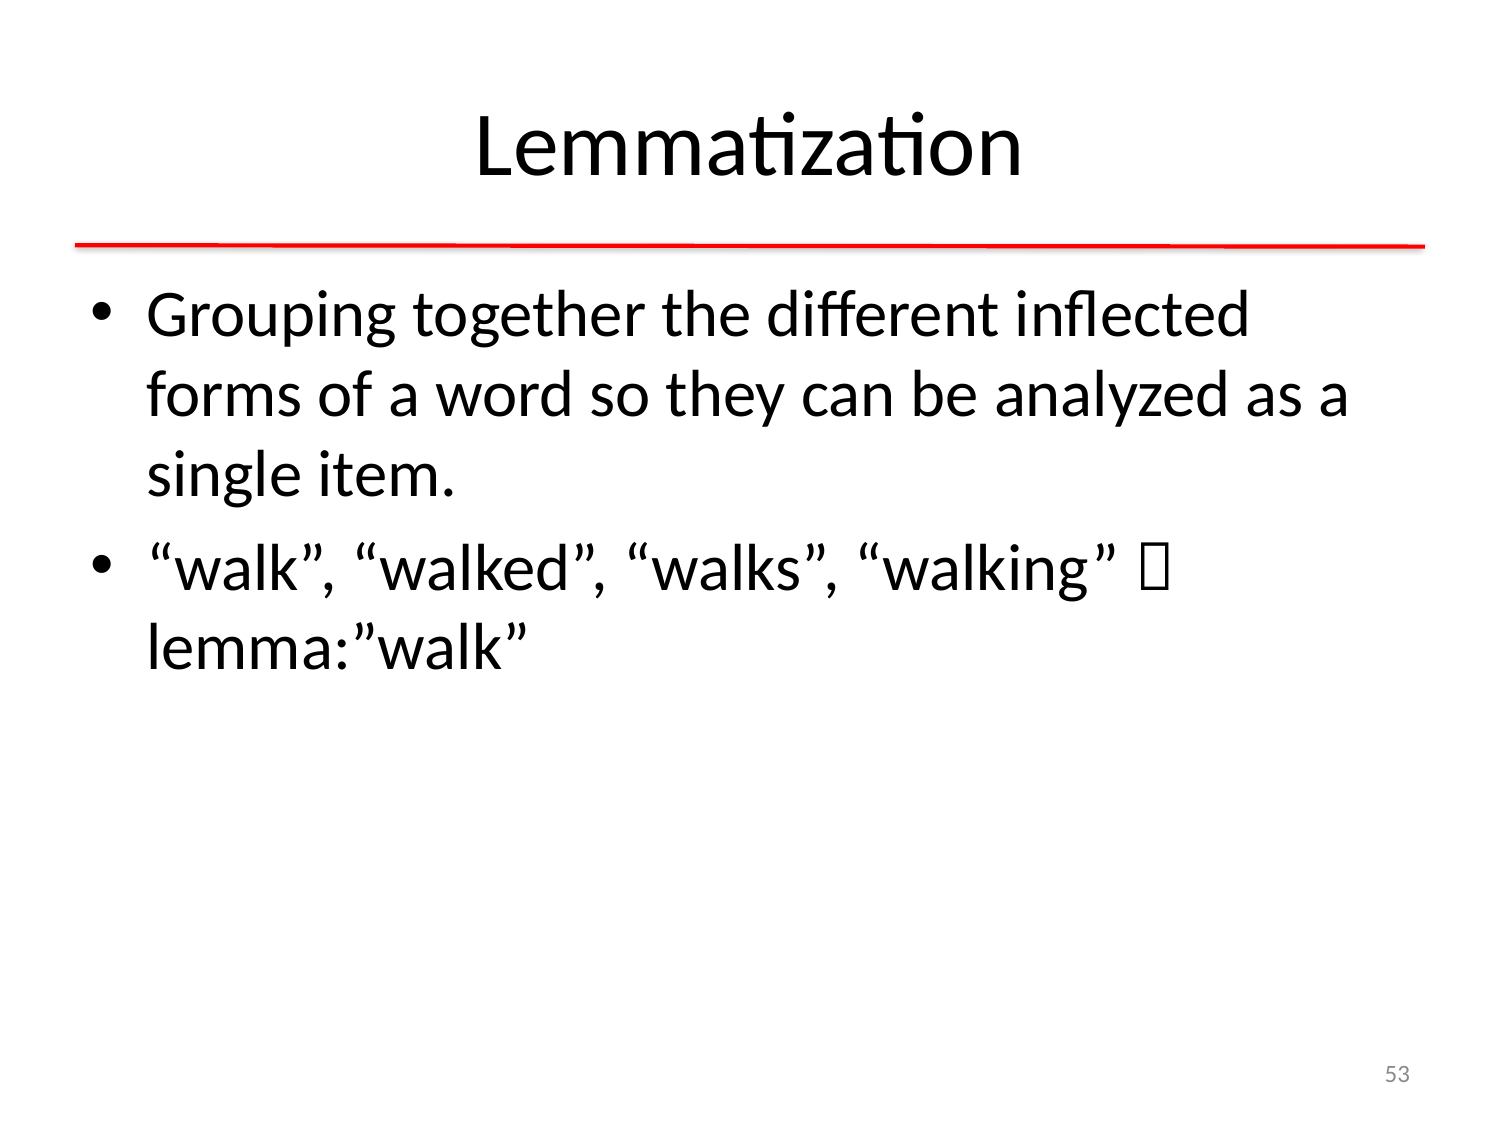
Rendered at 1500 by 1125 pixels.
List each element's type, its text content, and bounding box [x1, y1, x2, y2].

list Grouping together the different inflected forms of a word so they can be analyzed as a single item. “walk”, “walked”, “walks”, “walking”  lemma:”walk” [75, 262, 1425, 1005]
slide_number 53 [1074, 1042, 1425, 1103]
title Lemmatization [75, 45, 1425, 233]
